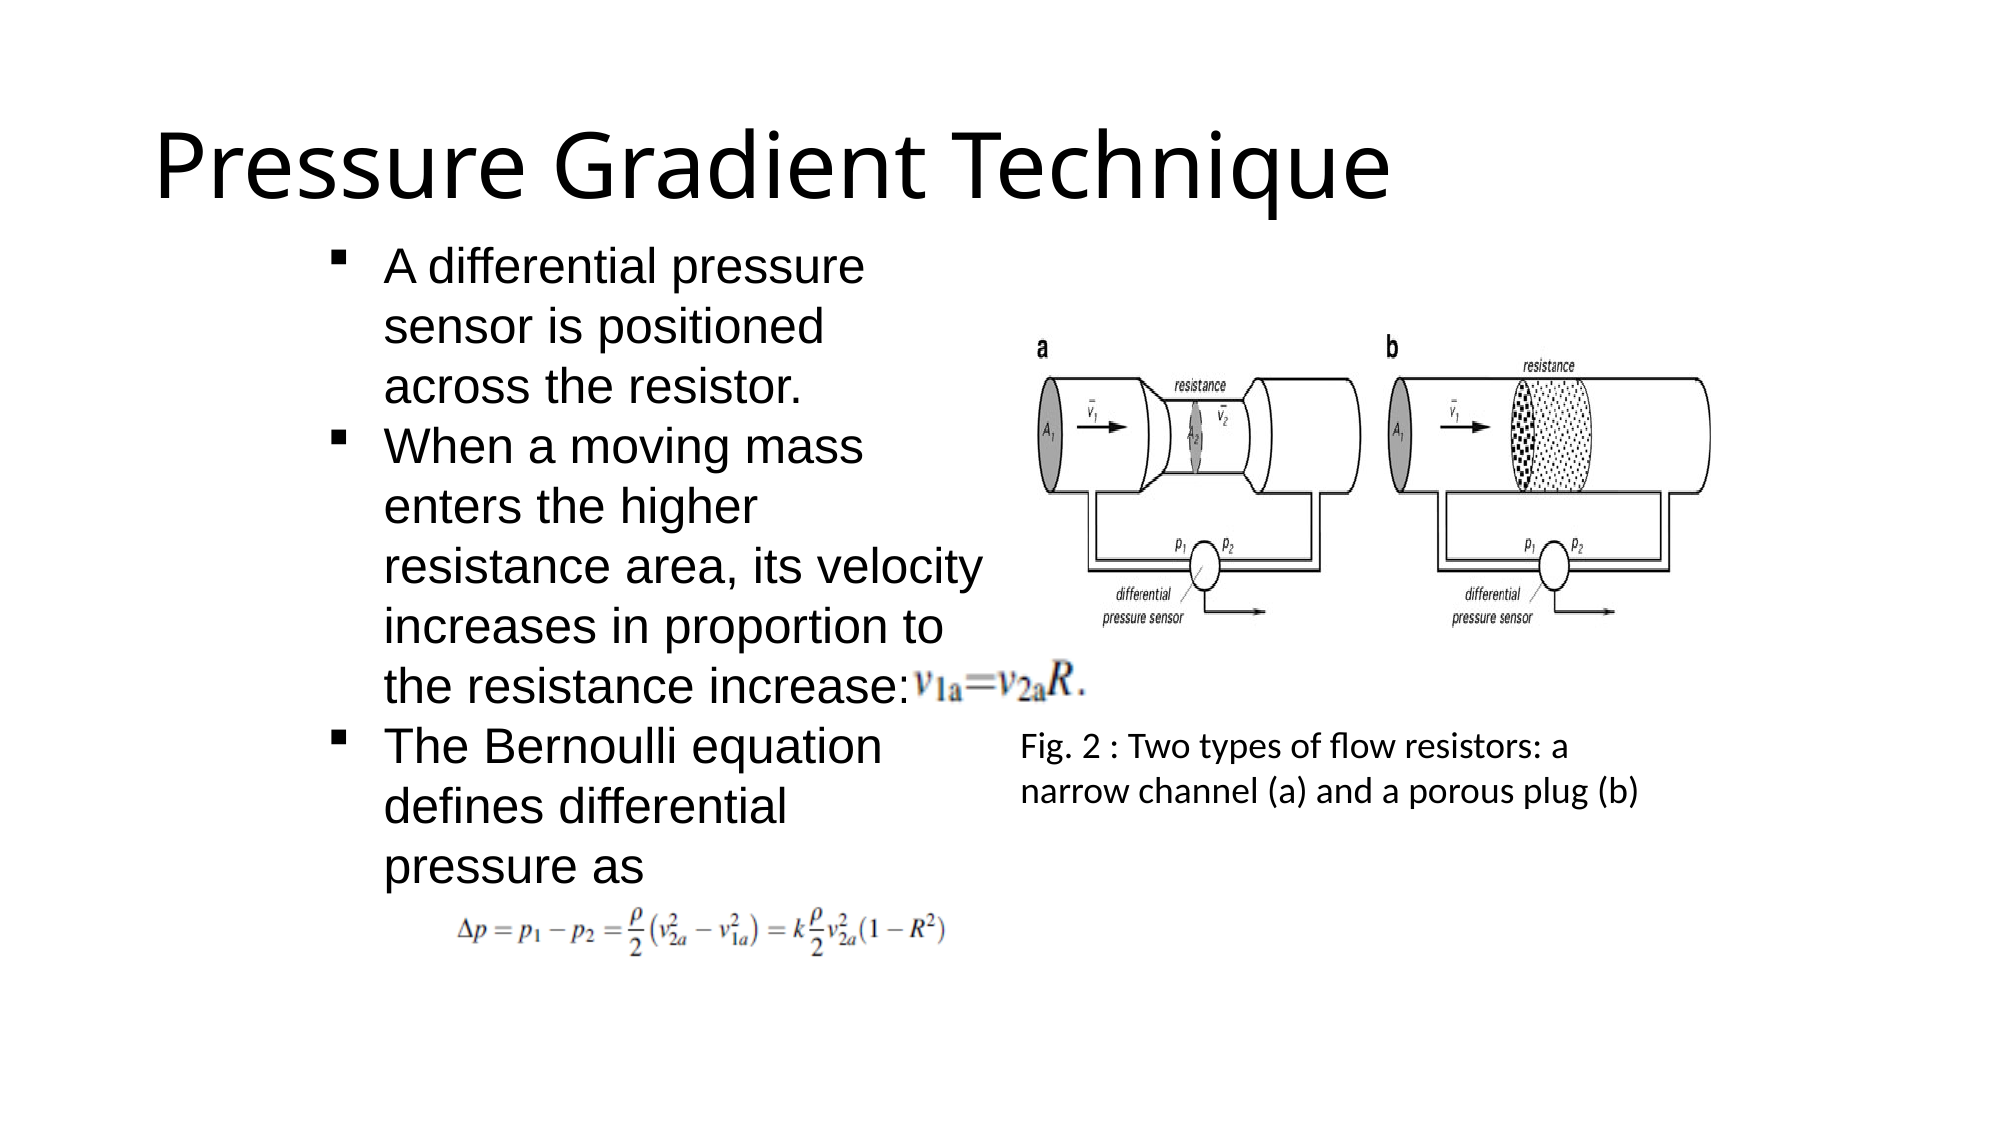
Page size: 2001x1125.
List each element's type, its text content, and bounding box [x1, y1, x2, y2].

picture [424, 887, 969, 972]
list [1037, 334, 1711, 629]
text_box Fig. 2 : Two types of flow resistors: a narrow channel (a) and a porous plug (b) [1005, 713, 1694, 819]
picture [905, 657, 1094, 714]
title Pressure Gradient Technique [137, 59, 1863, 278]
text_box A differential pressure sensor is positioned across the resistor. When a moving mass enters the higher resistance area, its velocity increases in proportion to the resistance increase: The Bernoulli equation defines differential pressure as [312, 226, 1000, 1022]
